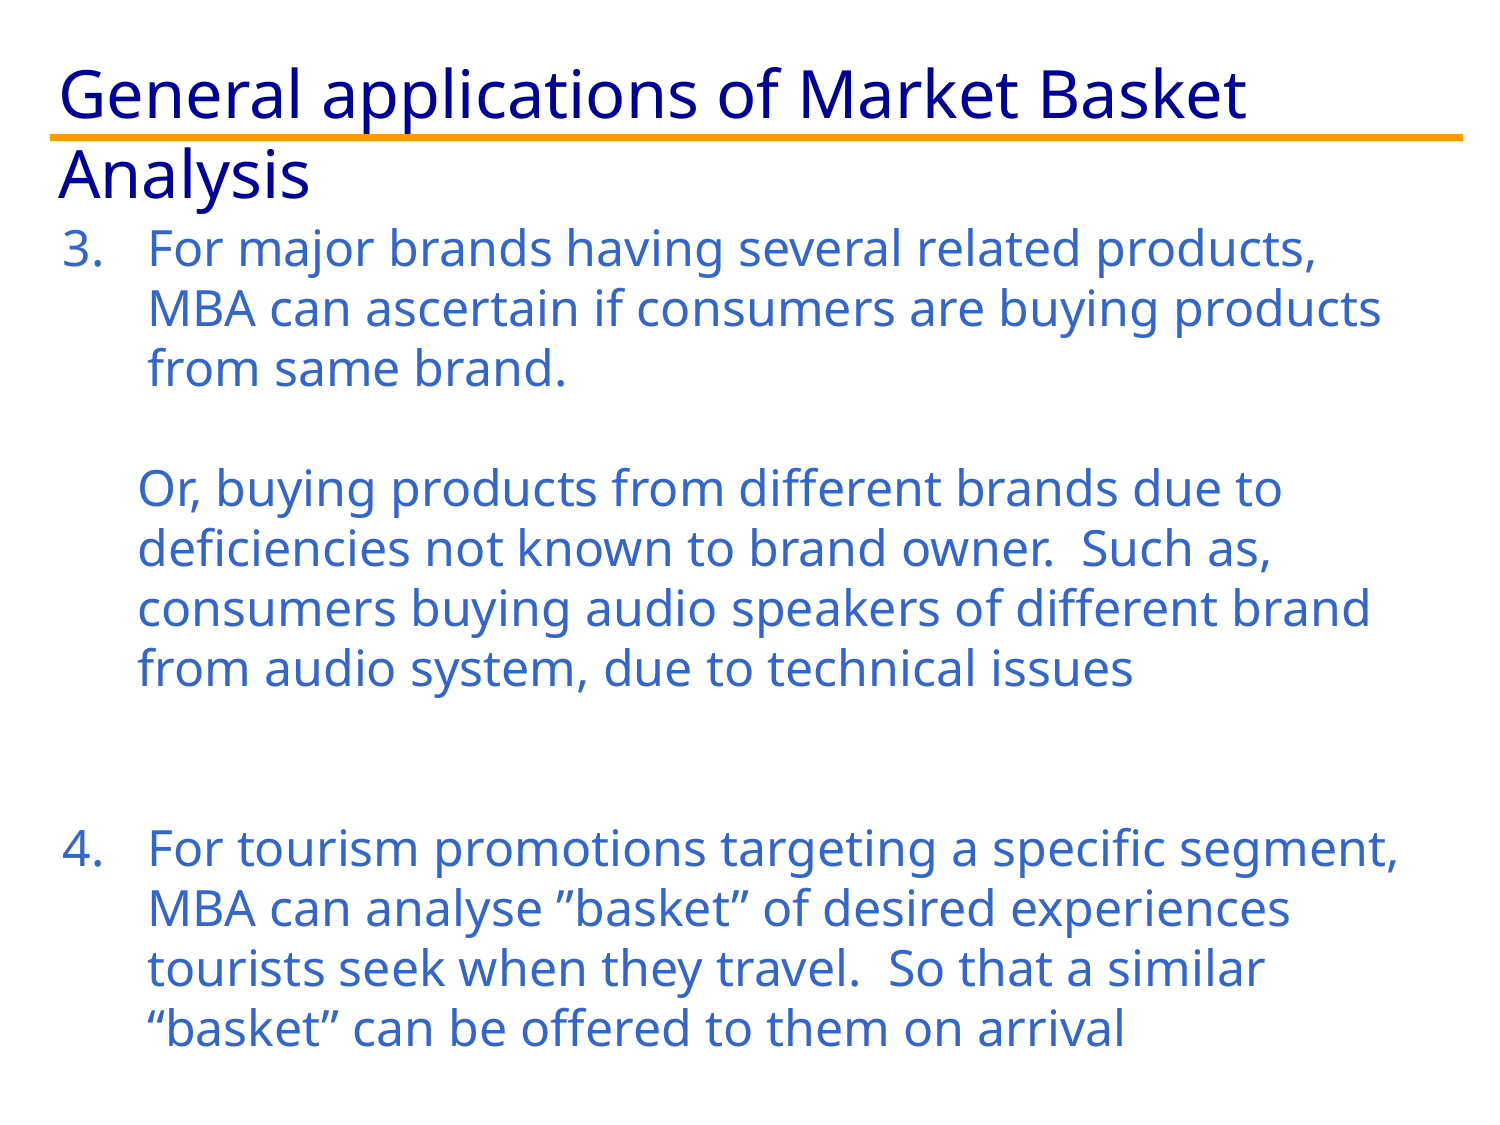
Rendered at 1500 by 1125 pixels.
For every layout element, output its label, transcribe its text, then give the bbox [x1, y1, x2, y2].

text_box For major brands having several related products, MBA can ascertain if consumers are buying products from same brand. Or, buying products from different brands due to deficiencies not known to brand owner. Such as, consumers buying audio speakers of different brand from audio system, due to technical issues For tourism promotions targeting a specific segment, MBA can analyse ”basket” of desired experiences tourists seek when they travel. So that a similar “basket” can be offered to them on arrival [62, 240, 1439, 1057]
title General applications of Market Basket Analysis [58, 49, 1488, 240]
